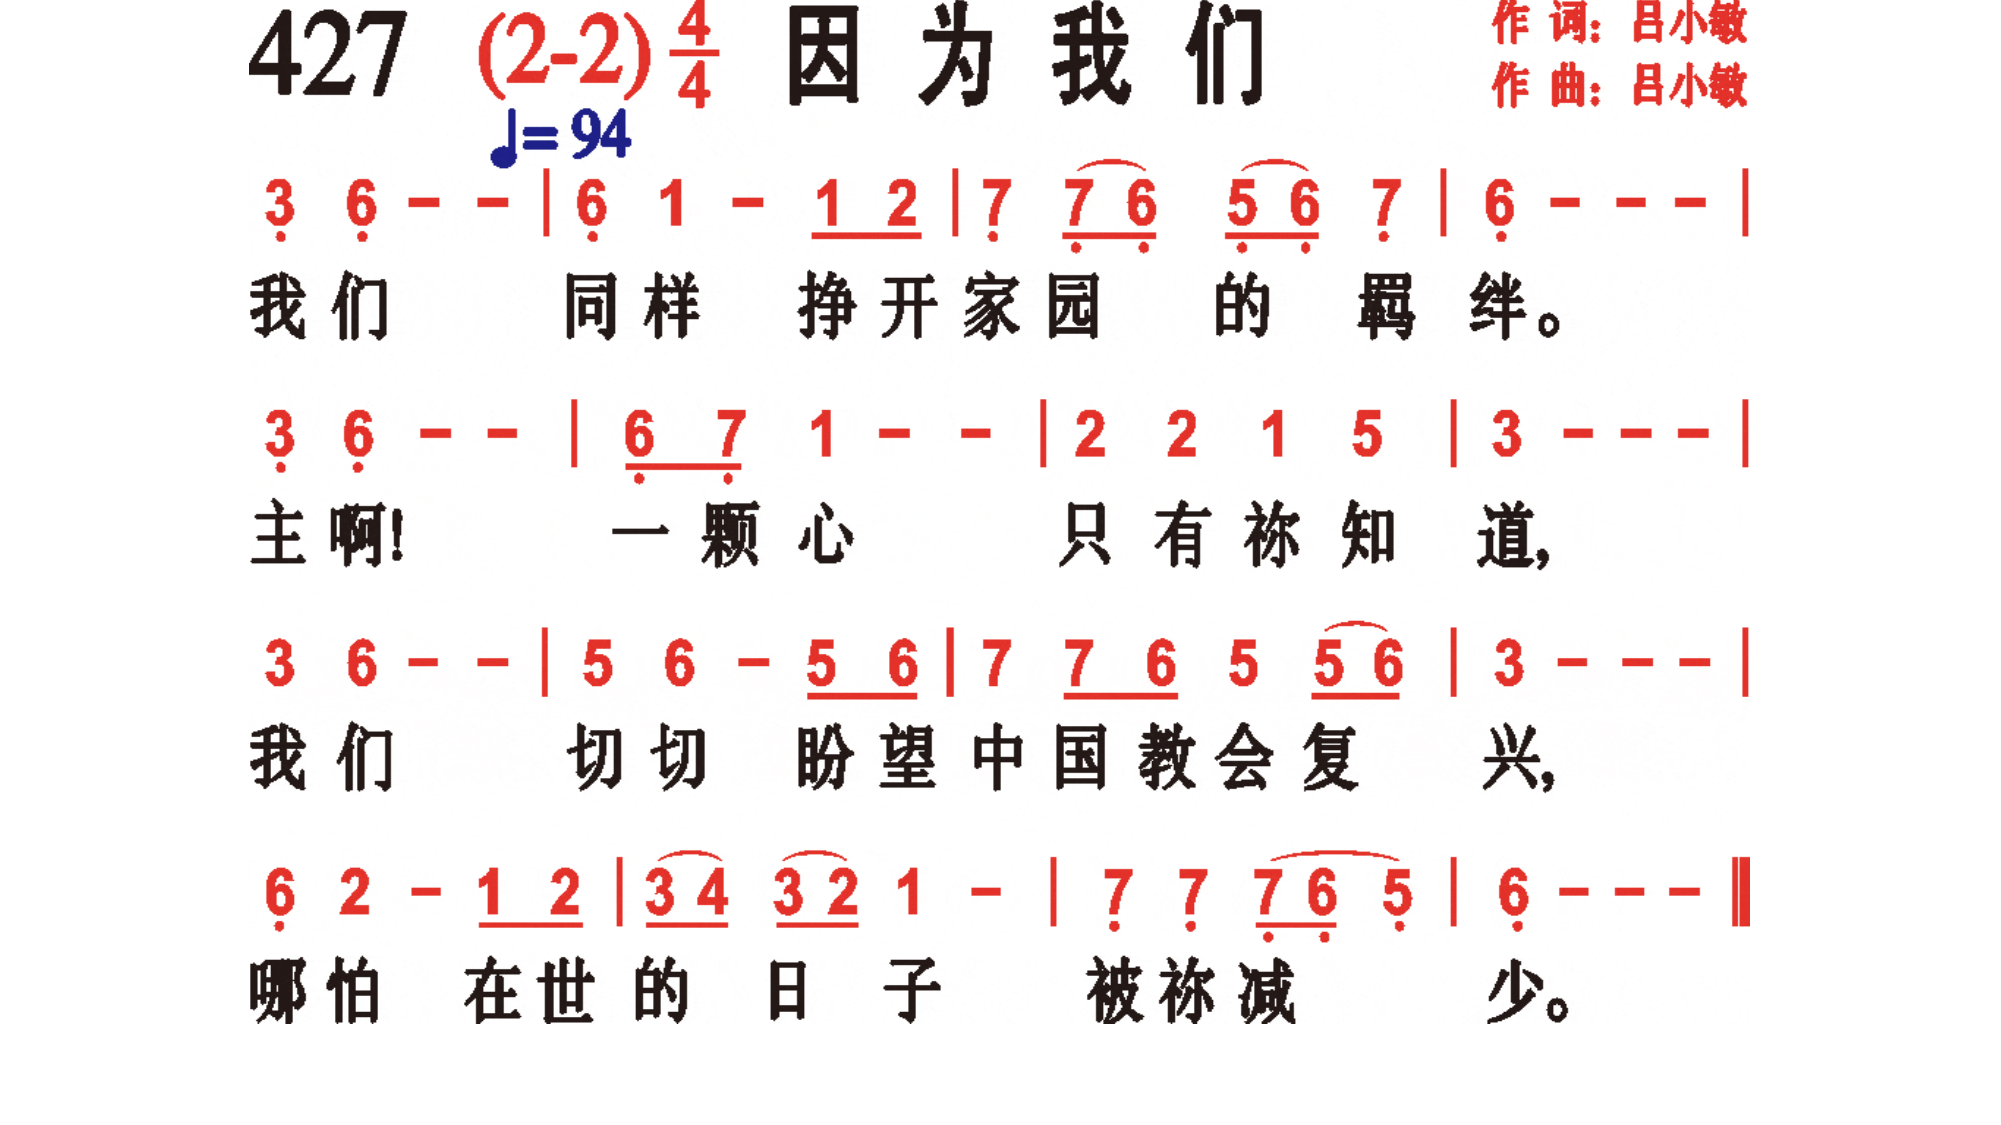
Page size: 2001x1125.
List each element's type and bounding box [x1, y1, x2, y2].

picture [249, 0, 1750, 1024]
